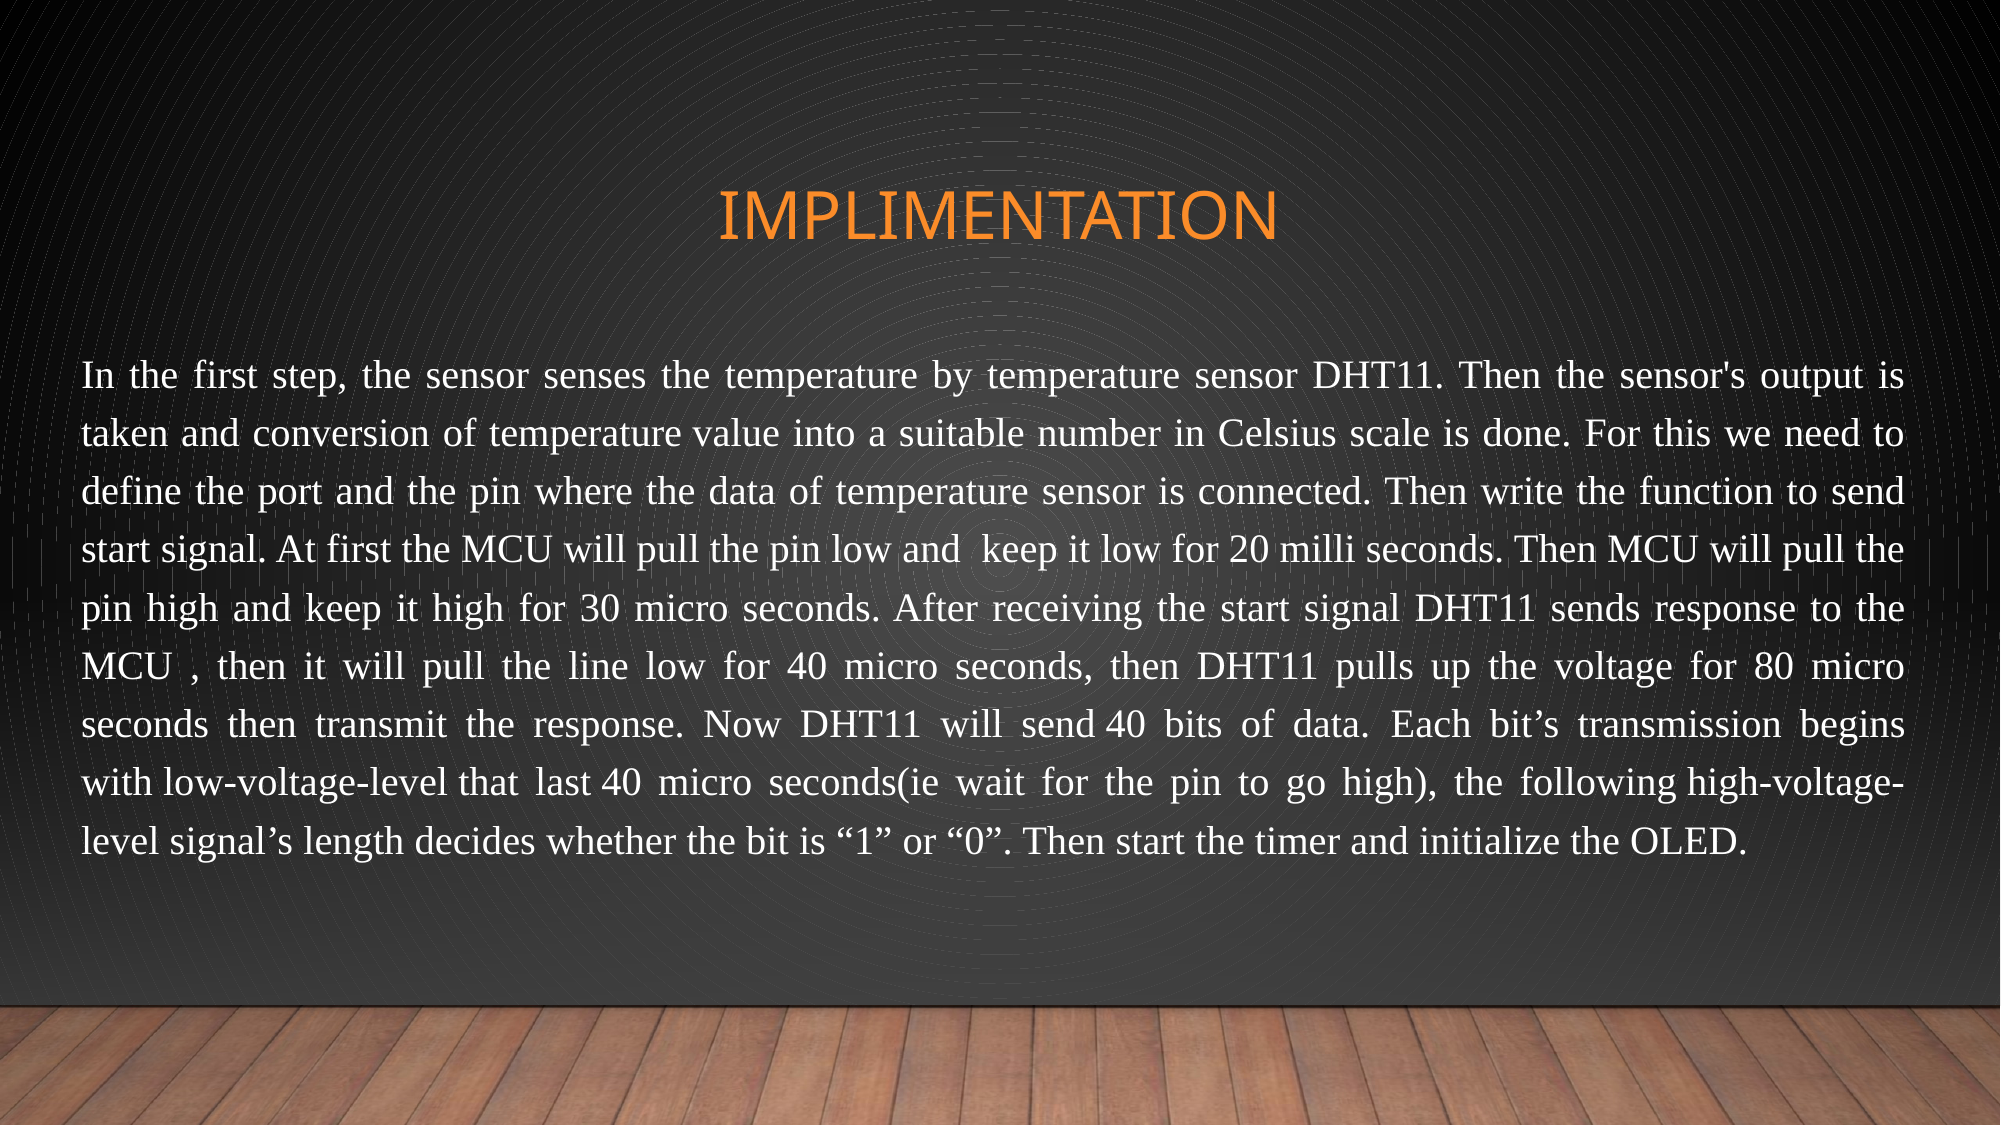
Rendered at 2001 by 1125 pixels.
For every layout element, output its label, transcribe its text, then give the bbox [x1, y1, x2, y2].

list In the first step, the sensor senses the temperature by temperature sensor DHT11. Then the sensor's output is taken and conversion of temperature value into a suitable number in Celsius scale is done. For this we need to define the port and the pin where the data of temperature sensor is connected. Then write the function to send start signal. At first the MCU will pull the pin low and keep it low for 20 milli seconds. Then MCU will pull the pin high and keep it high for 30 micro seconds. After receiving the start signal DHT11 sends response to the MCU , then it will pull the line low for 40 micro seconds, then DHT11 pulls up the voltage for 80 micro seconds then transmit the response. Now DHT11 will send 40 bits of data. Each bit’s transmission begins with low-voltage-level that last 40 micro seconds(ie wait for the pin to go high), the following high-voltage-level signal’s length decides whether the bit is “1” or “0”. Then start the timer and initialize the OLED. [66, 330, 1925, 915]
picture [0, 1005, 2000, 1125]
title ImPLIMENTATION [238, 131, 1763, 305]
